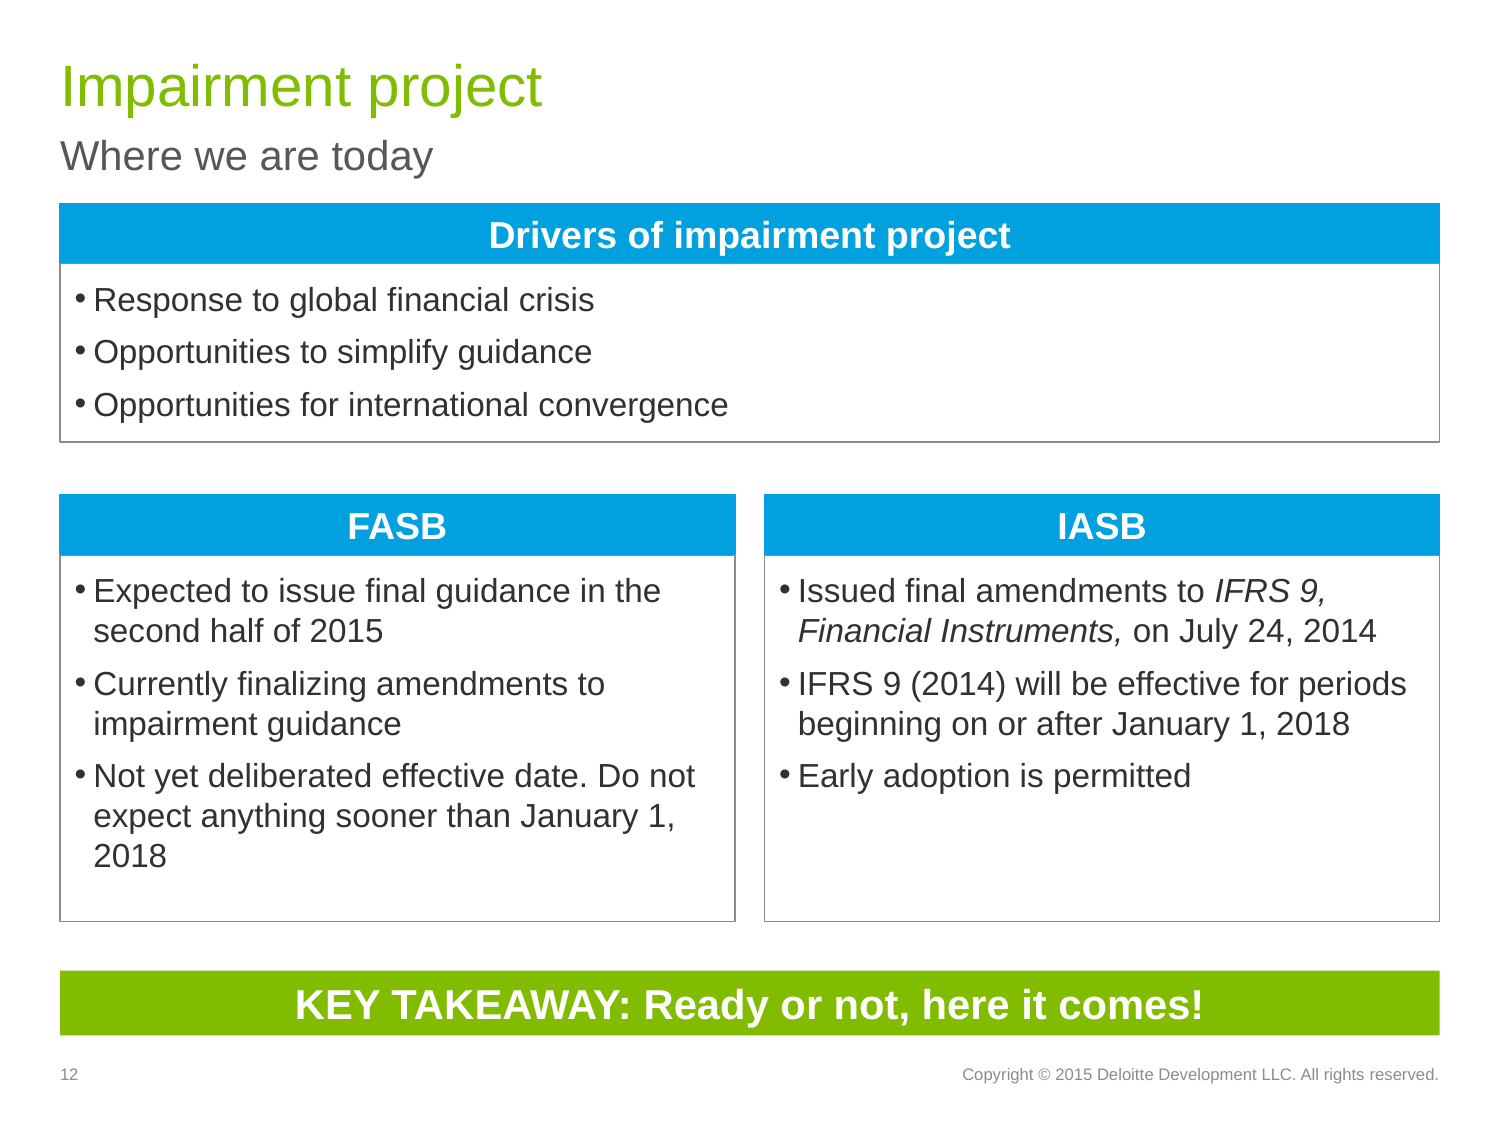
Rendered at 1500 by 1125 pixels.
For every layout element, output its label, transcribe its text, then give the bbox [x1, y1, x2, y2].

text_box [59, 203, 1440, 1037]
list Where we are today [60, 128, 1440, 202]
title Impairment project [60, 48, 1440, 126]
